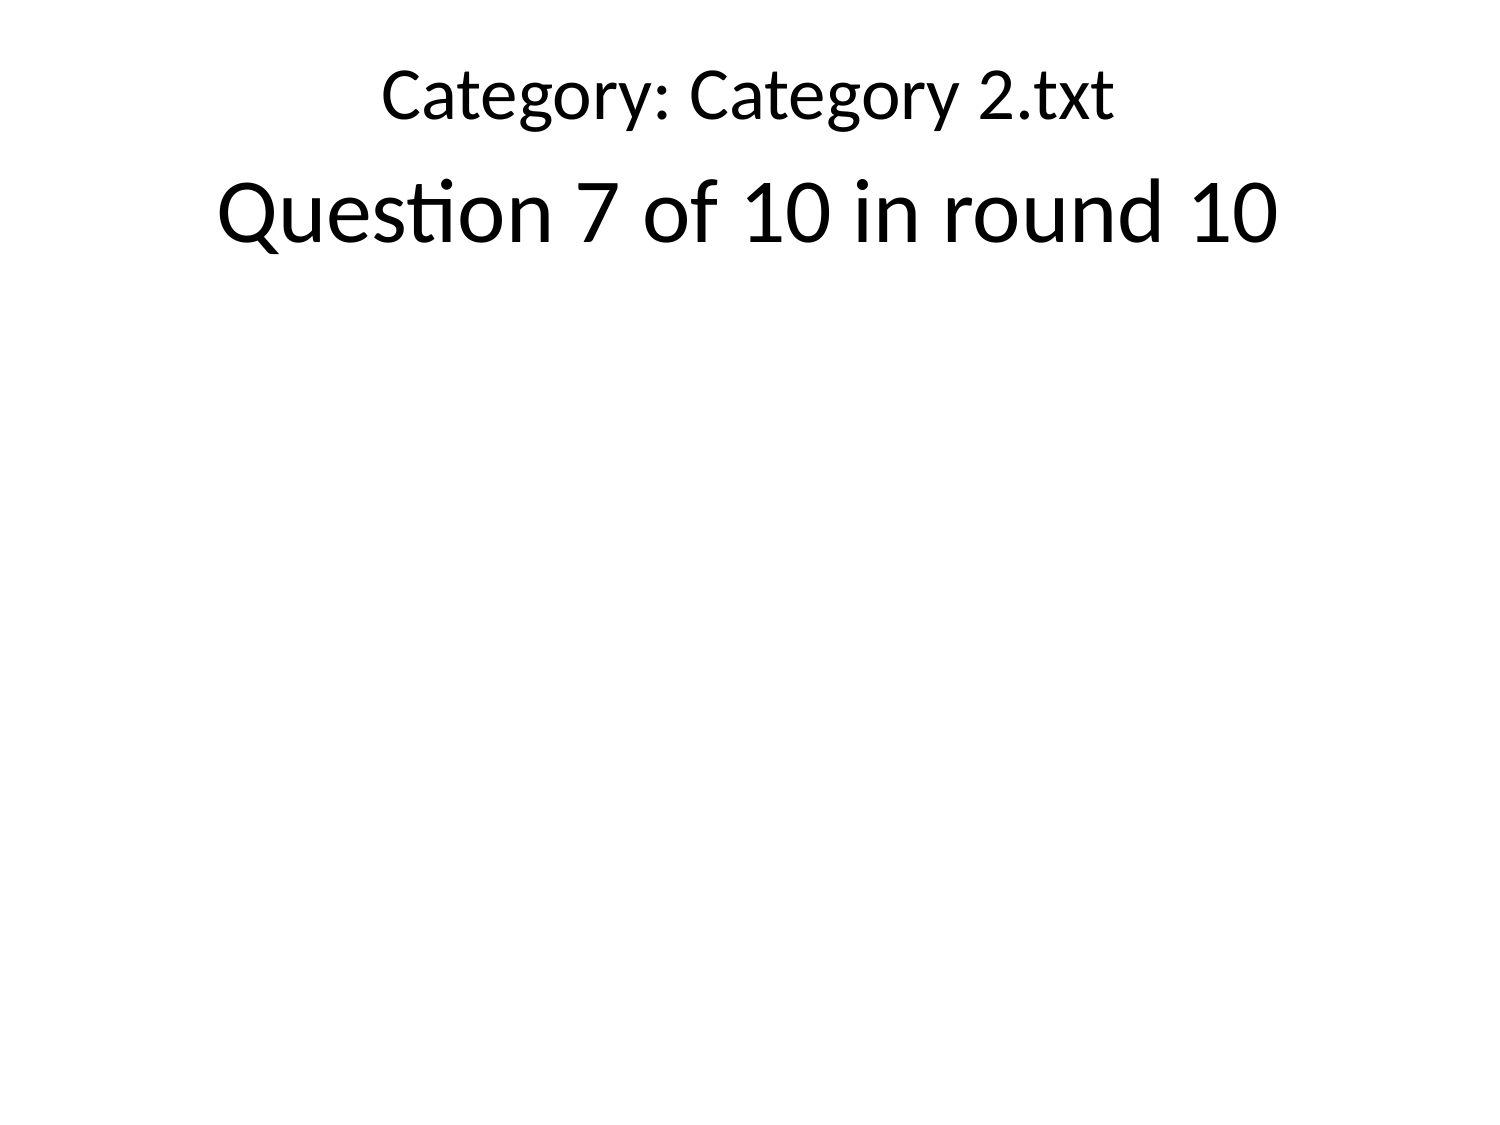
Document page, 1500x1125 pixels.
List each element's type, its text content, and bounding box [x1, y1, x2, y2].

text_box Category: Category 2.txt [35, 37, 1463, 143]
text_box Question 7 of 10 in round 10 [35, 143, 1463, 765]
